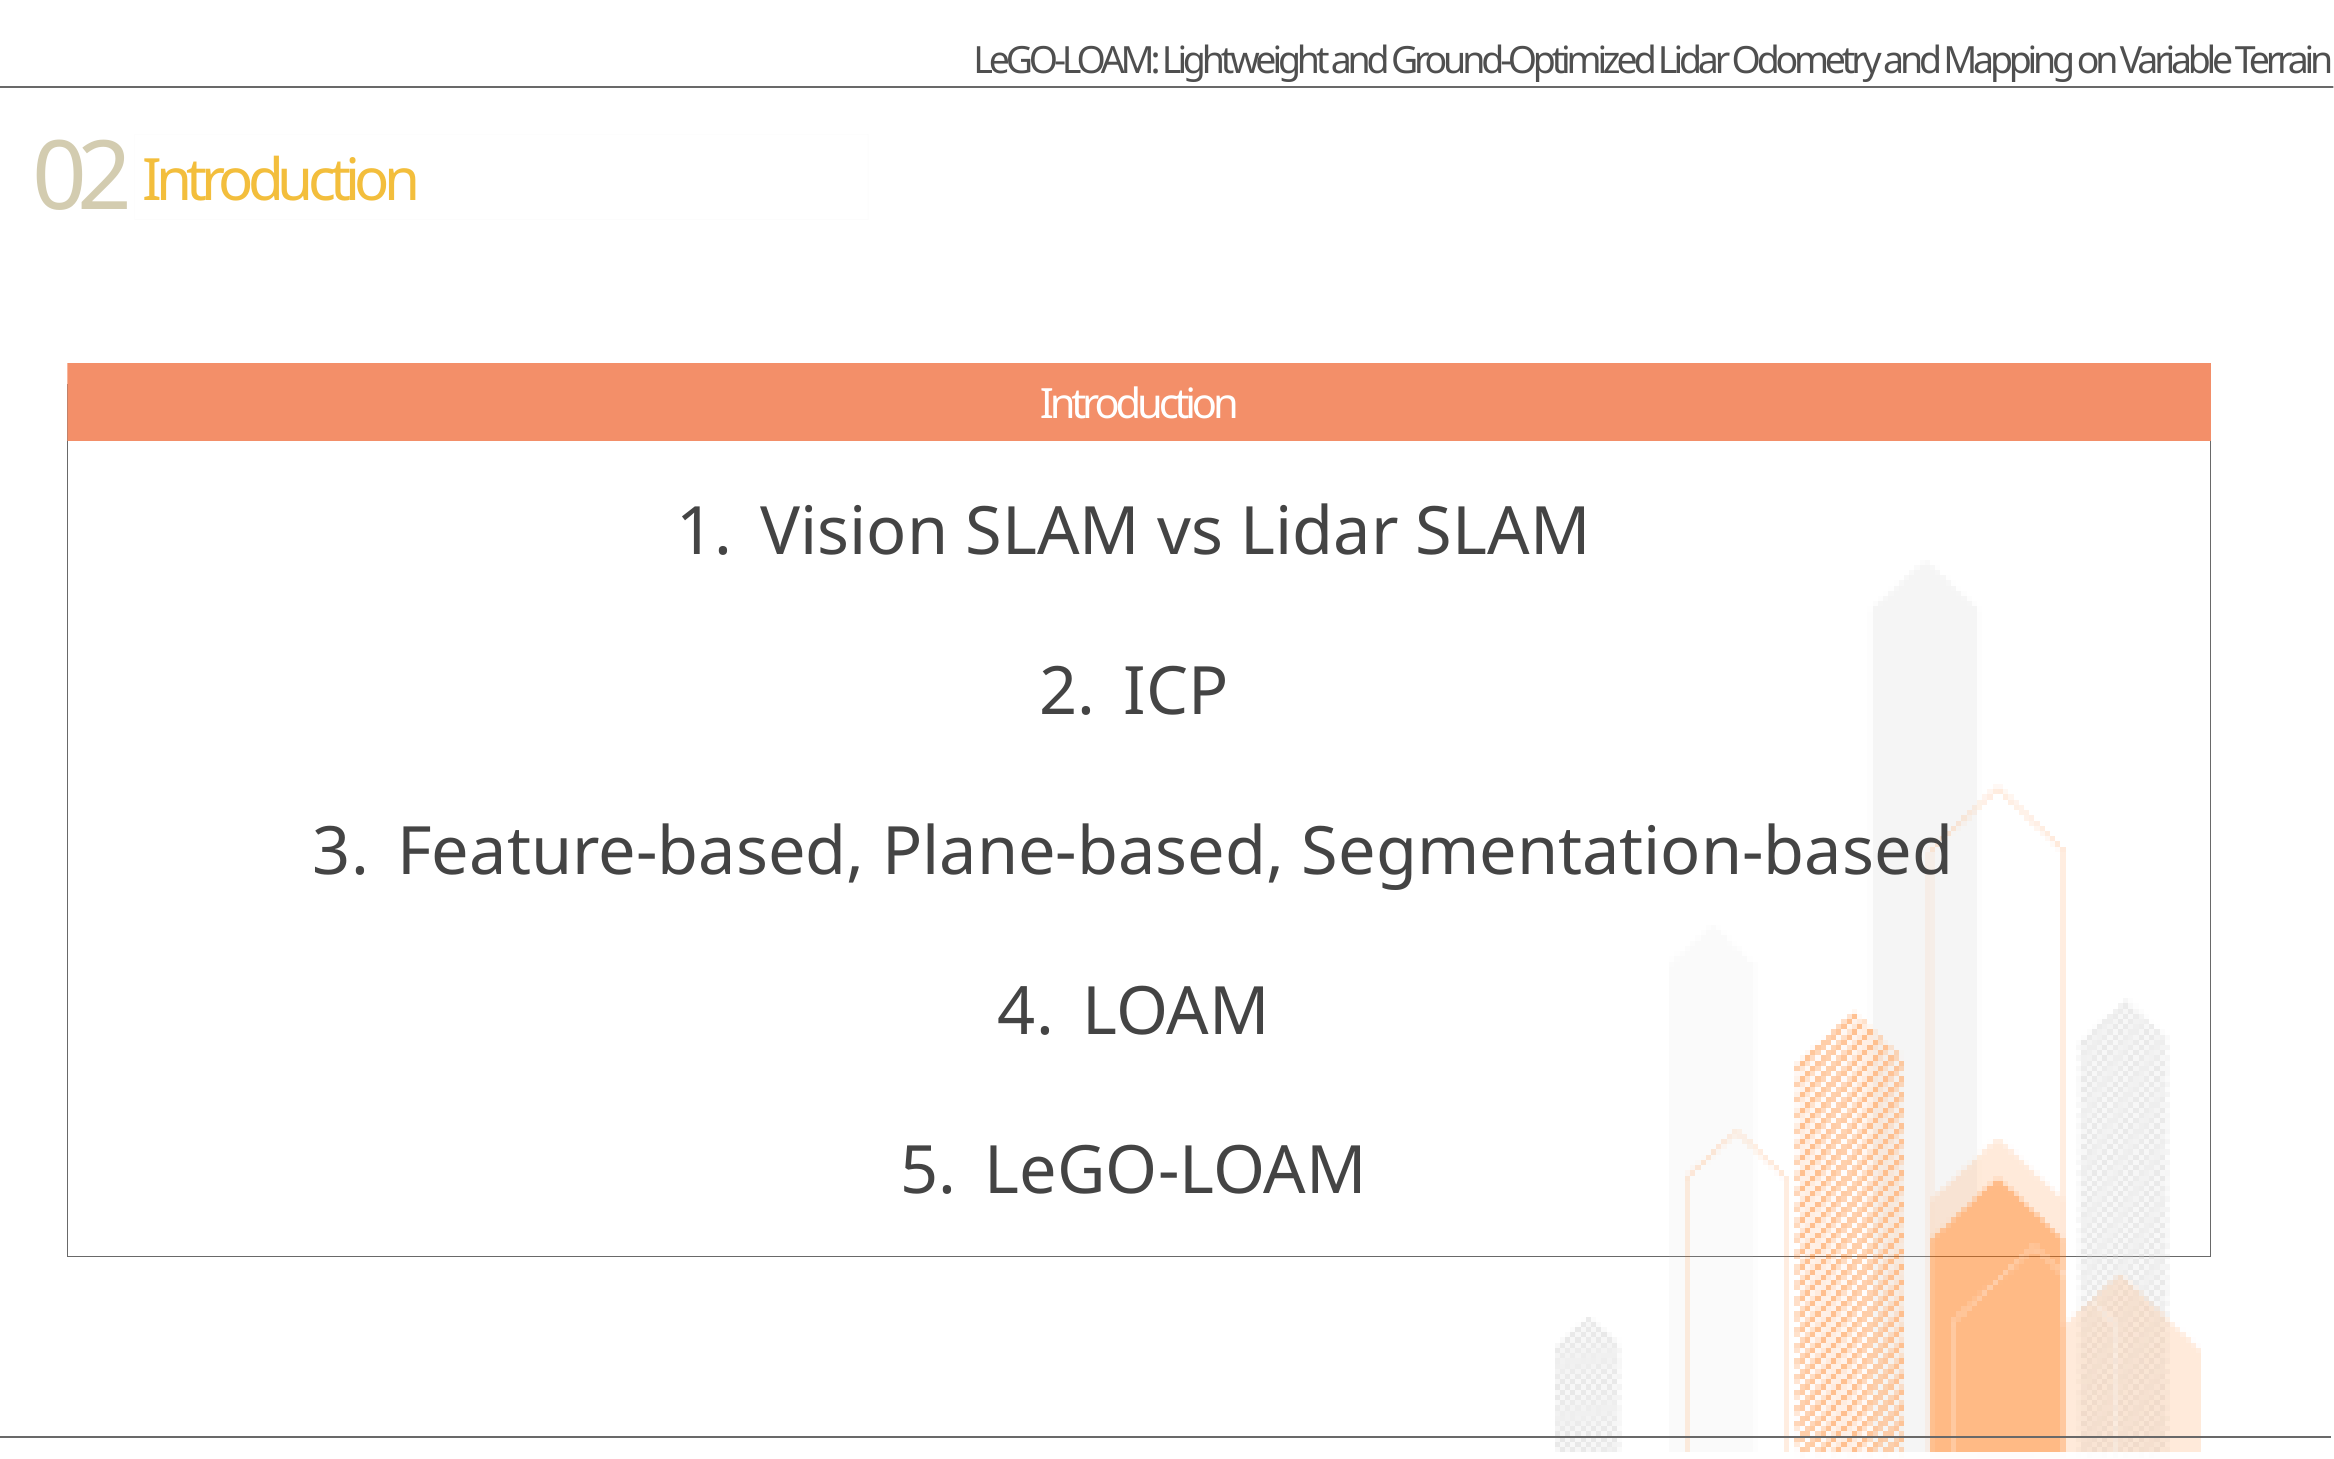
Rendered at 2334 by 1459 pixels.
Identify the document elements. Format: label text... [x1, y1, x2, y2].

text_box Vision SLAM vs Lidar SLAM ICP Feature-based, Plane-based, Segmentation-based LOAM LeGO-LOAM [105, 480, 2163, 1215]
text_box 02 [25, 105, 141, 236]
text_box Introduction [67, 363, 2211, 441]
text_box Introduction [141, 134, 869, 220]
text_box [67, 441, 2211, 1257]
picture [1555, 560, 2207, 1458]
text_box LeGO-LOAM: Lightweight and Ground-Optimized Lidar Odometry and Mapping on Variable Terrain [956, 28, 2334, 89]
